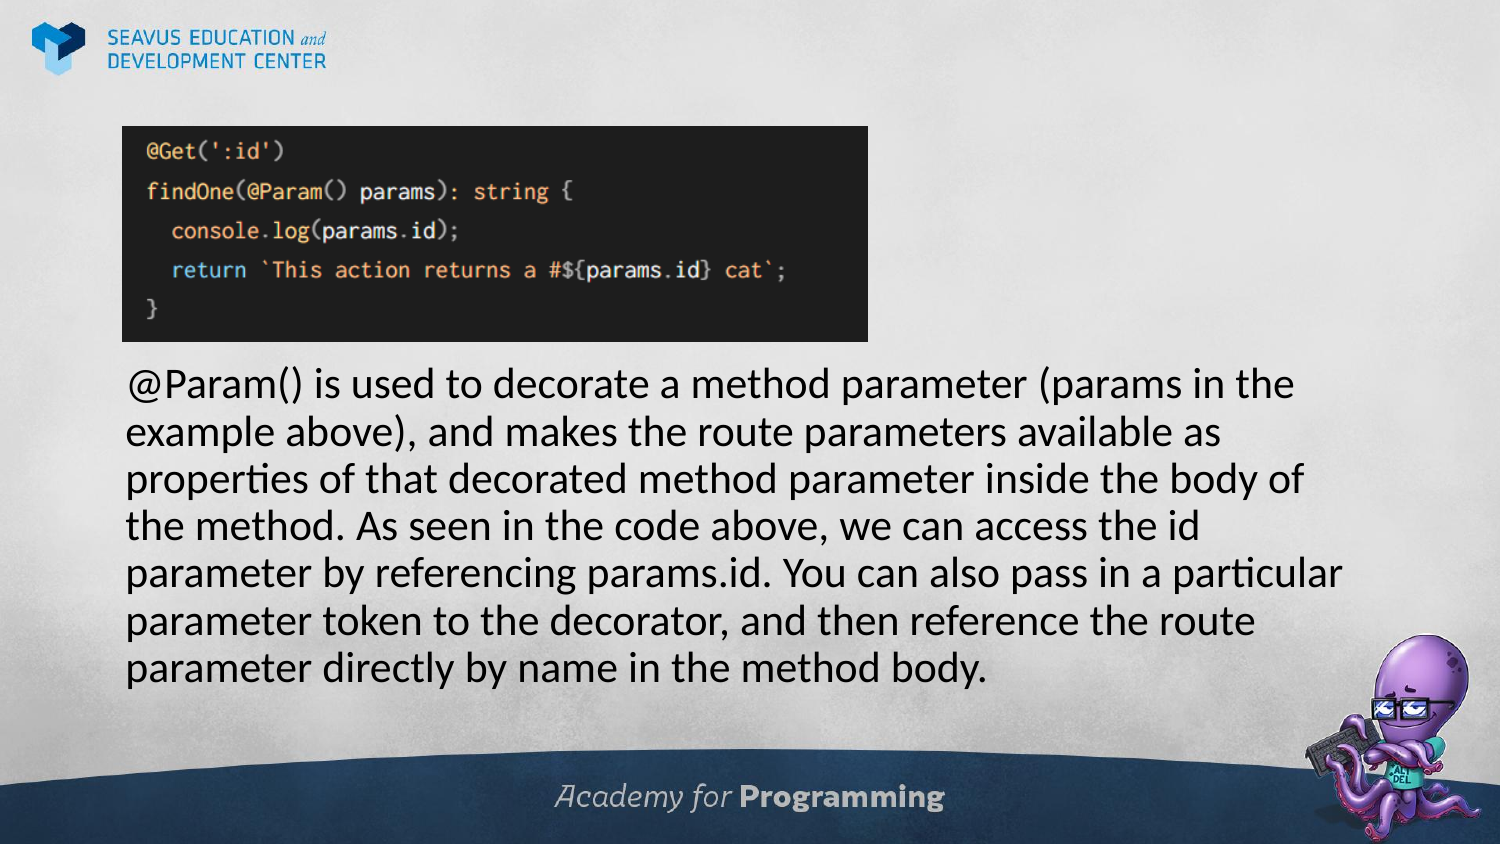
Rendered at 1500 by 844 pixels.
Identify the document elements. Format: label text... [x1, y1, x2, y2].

list @Param() is used to decorate a method parameter (params in the example above), and makes the route parameters available as properties of that decorated method parameter inside the body of the method. As seen in the code above, we can access the id parameter by referencing params.id. You can also pass in a particular parameter token to the decorator, and then reference the route parameter directly by name in the method body. [91, 94, 1386, 730]
picture [0, 0, 1500, 844]
